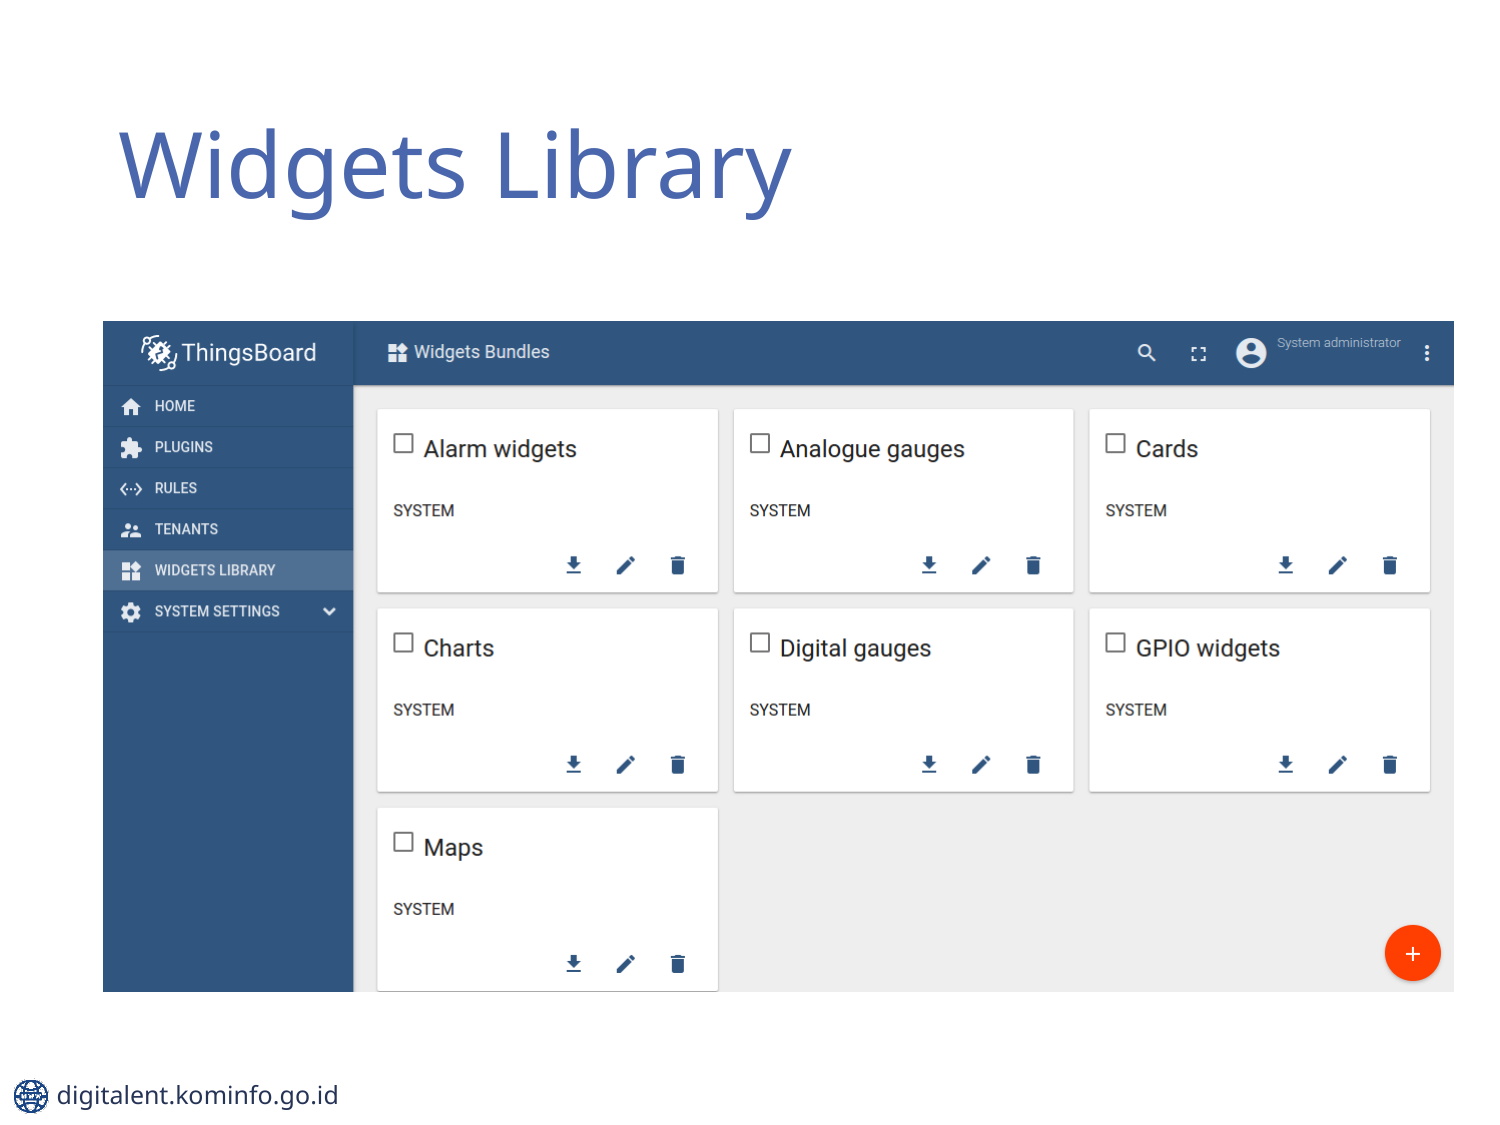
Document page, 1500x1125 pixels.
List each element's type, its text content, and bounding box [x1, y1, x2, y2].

title Widgets Library [103, 59, 1397, 278]
picture [103, 321, 1454, 992]
picture [12, 1078, 49, 1114]
